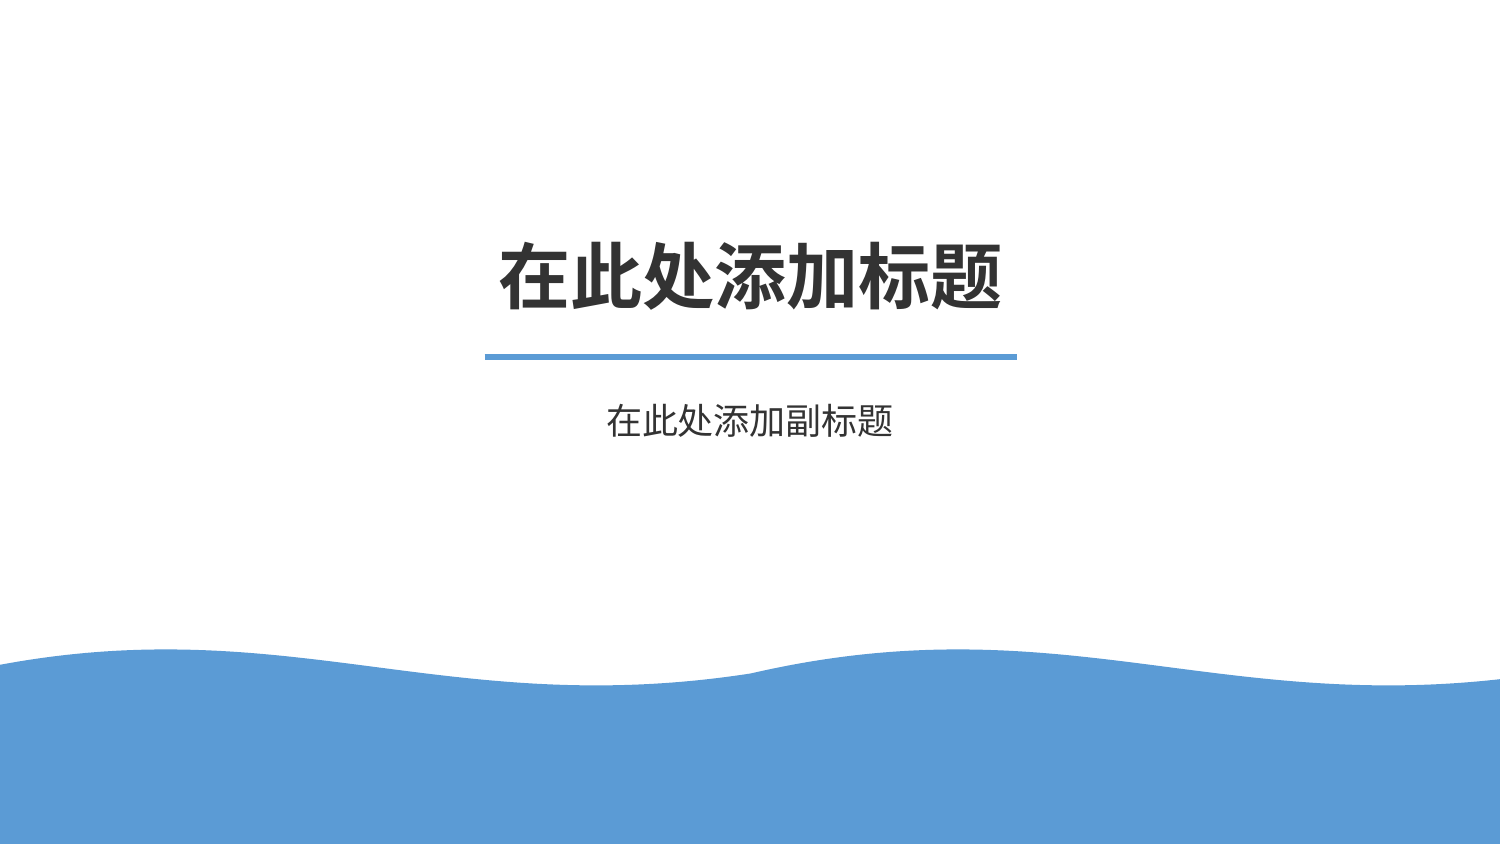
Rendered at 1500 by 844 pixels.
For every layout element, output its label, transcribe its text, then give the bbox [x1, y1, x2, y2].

text_box 在此处添加副标题 [311, 374, 1189, 457]
text_box 在此处添加标题 [217, 221, 1284, 335]
text_box [0, 649, 1500, 844]
